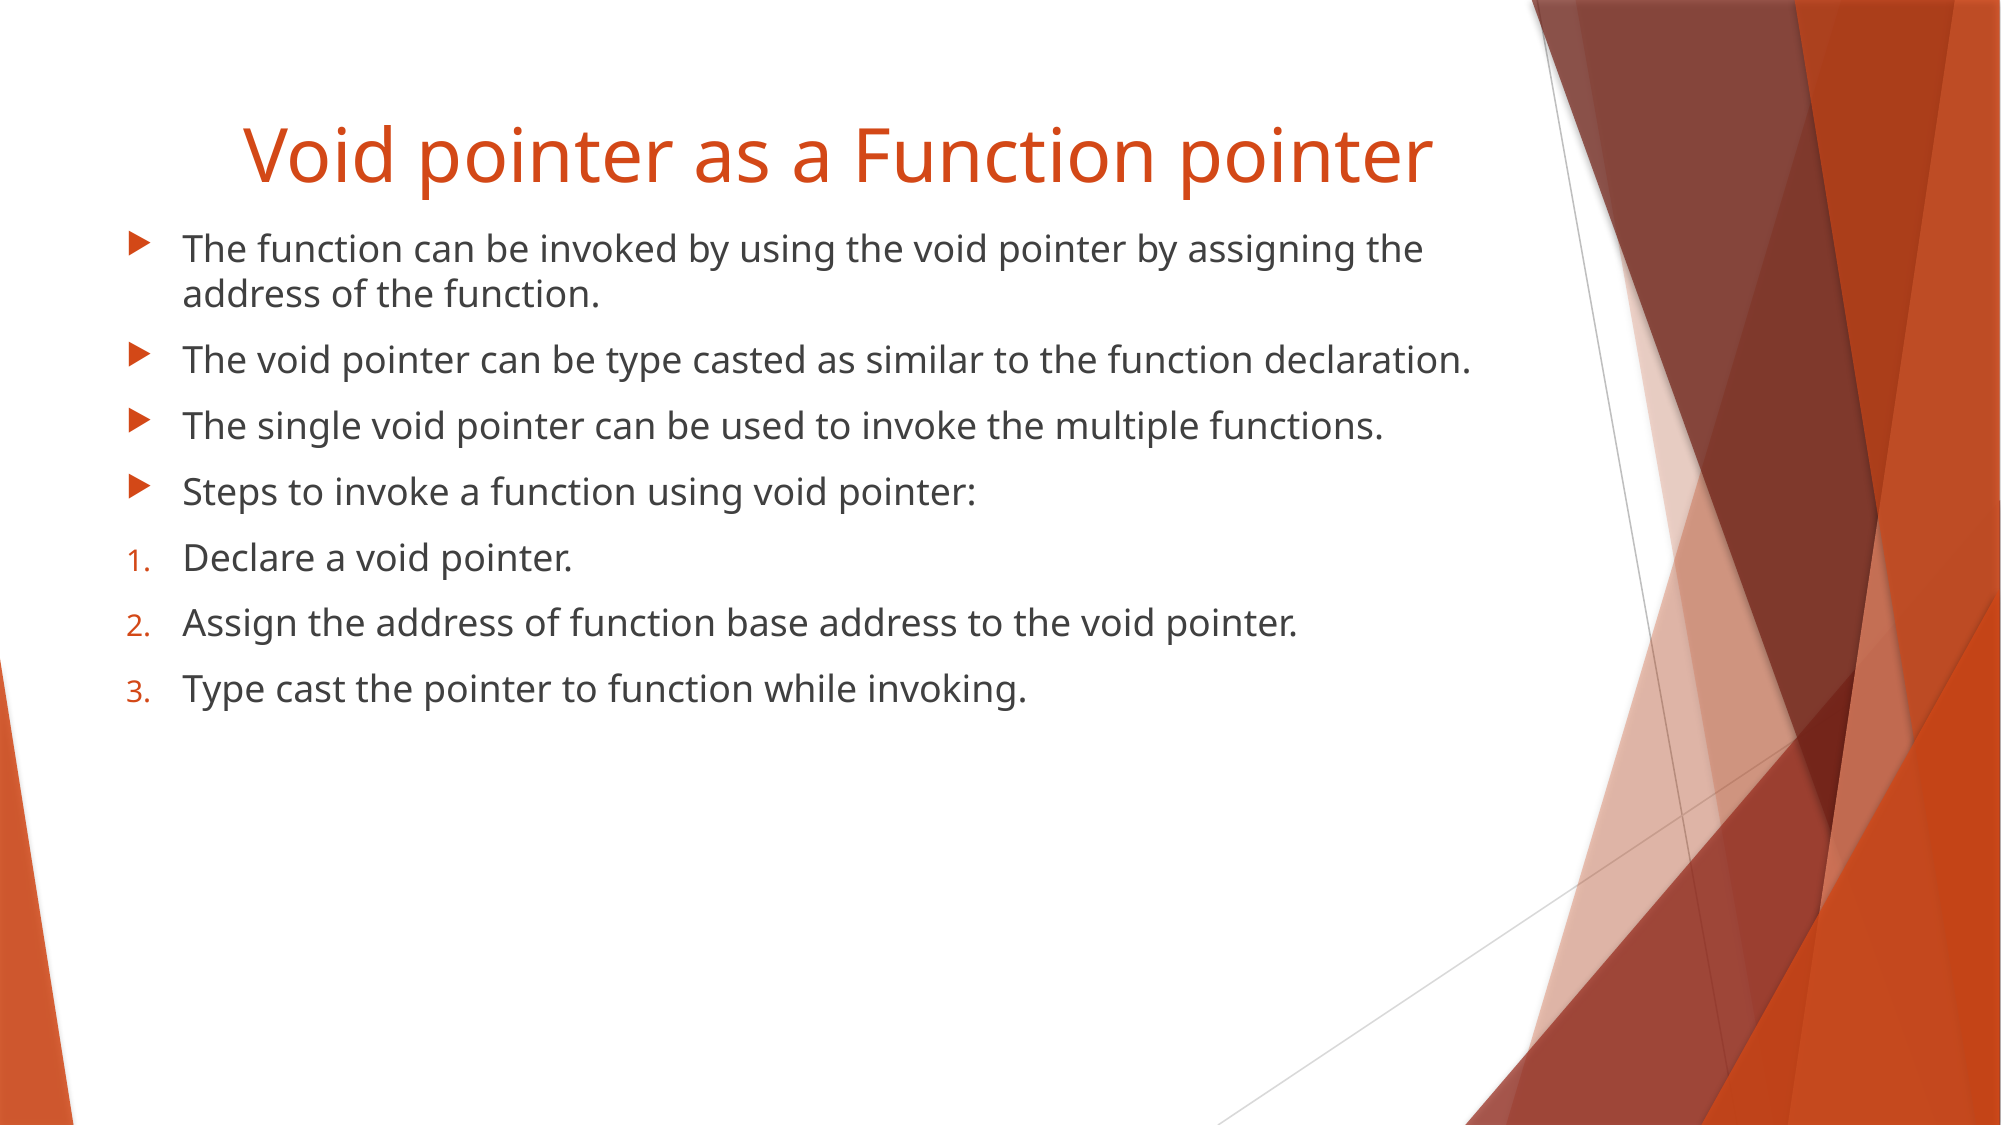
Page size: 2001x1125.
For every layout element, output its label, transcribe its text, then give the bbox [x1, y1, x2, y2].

list The function can be invoked by using the void pointer by assigning the address of the function. The void pointer can be type casted as similar to the function declaration. The single void pointer can be used to invoke the multiple functions. Steps to invoke a function using void pointer: Declare a void pointer. Assign the address of function base address to the void pointer. Type cast the pointer to function while invoking. [111, 217, 1522, 991]
title Void pointer as a Function pointer [111, 99, 1522, 217]
